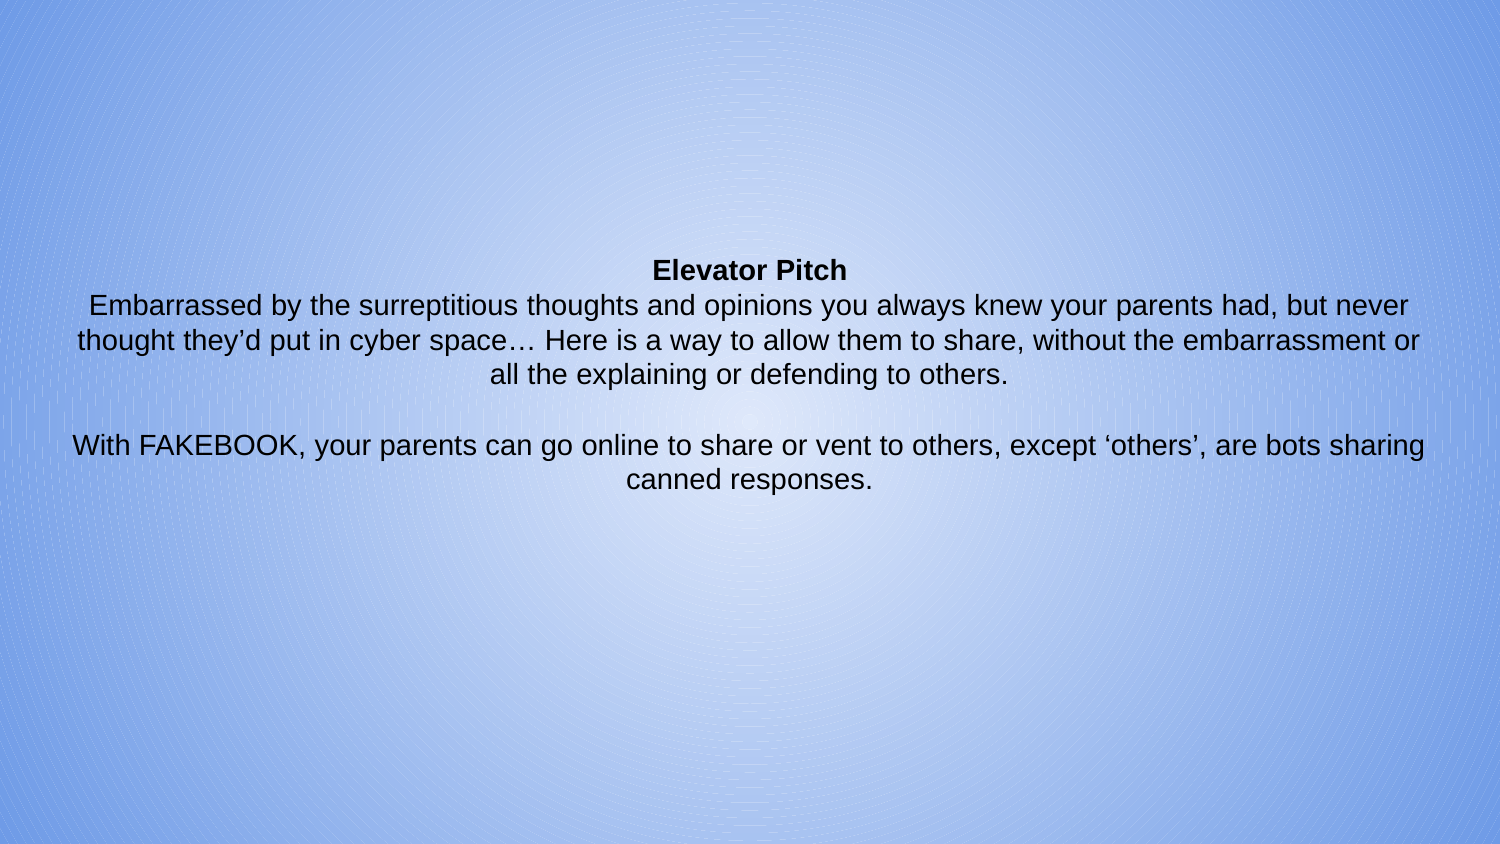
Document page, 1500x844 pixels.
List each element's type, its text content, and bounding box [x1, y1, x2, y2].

title Elevator Pitch Embarrassed by the surreptitious thoughts and opinions you always knew your parents had, but never thought they’d put in cyber space… Here is a way to allow them to share, without the embarrassment or all the explaining or defending to others. With FAKEBOOK, your parents can go online to share or vent to others, except ‘others’, are bots sharing canned responses. [51, 163, 1449, 584]
